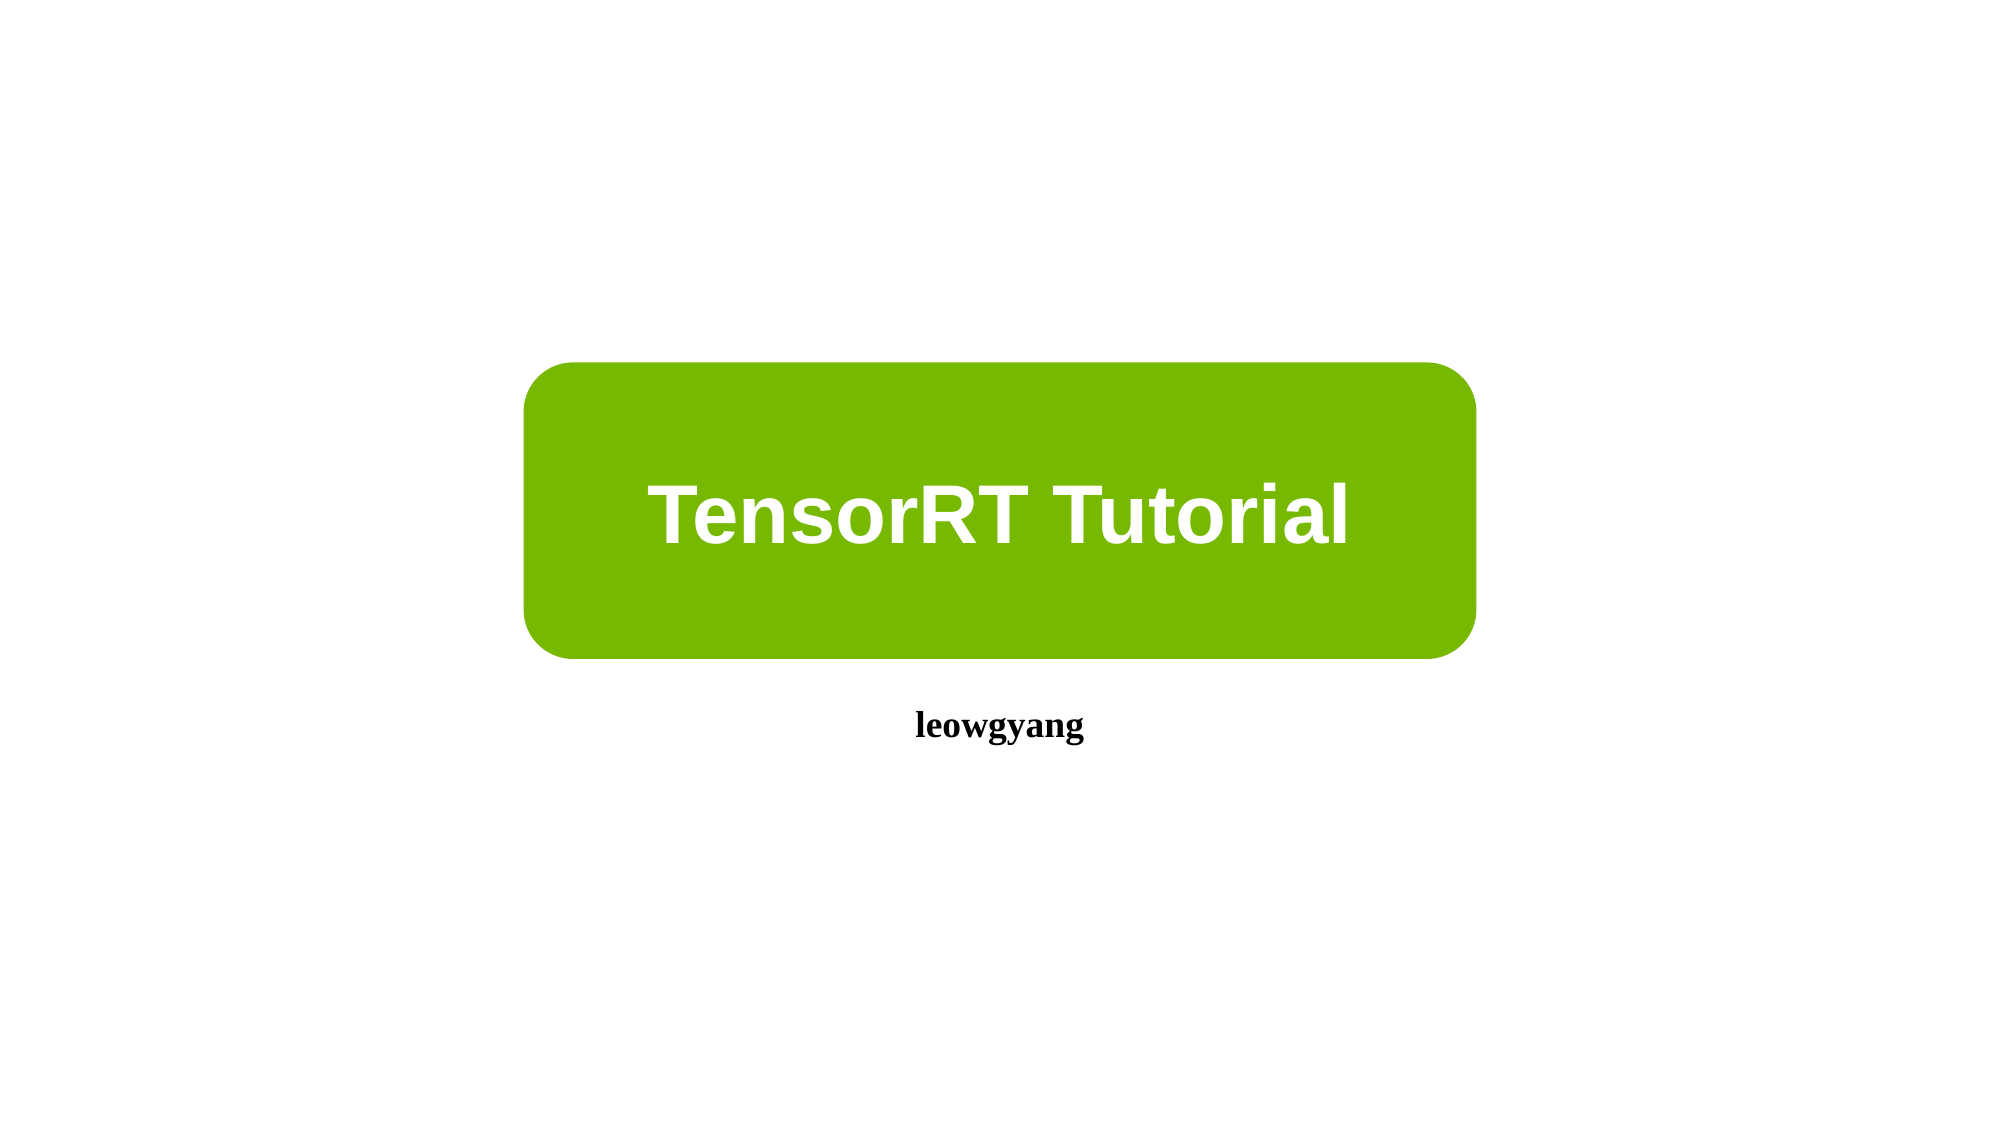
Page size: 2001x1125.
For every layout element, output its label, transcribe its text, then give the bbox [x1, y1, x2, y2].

text_box leowgyang [900, 692, 1100, 752]
text_box TensorRT Tutorial [522, 361, 1478, 660]
